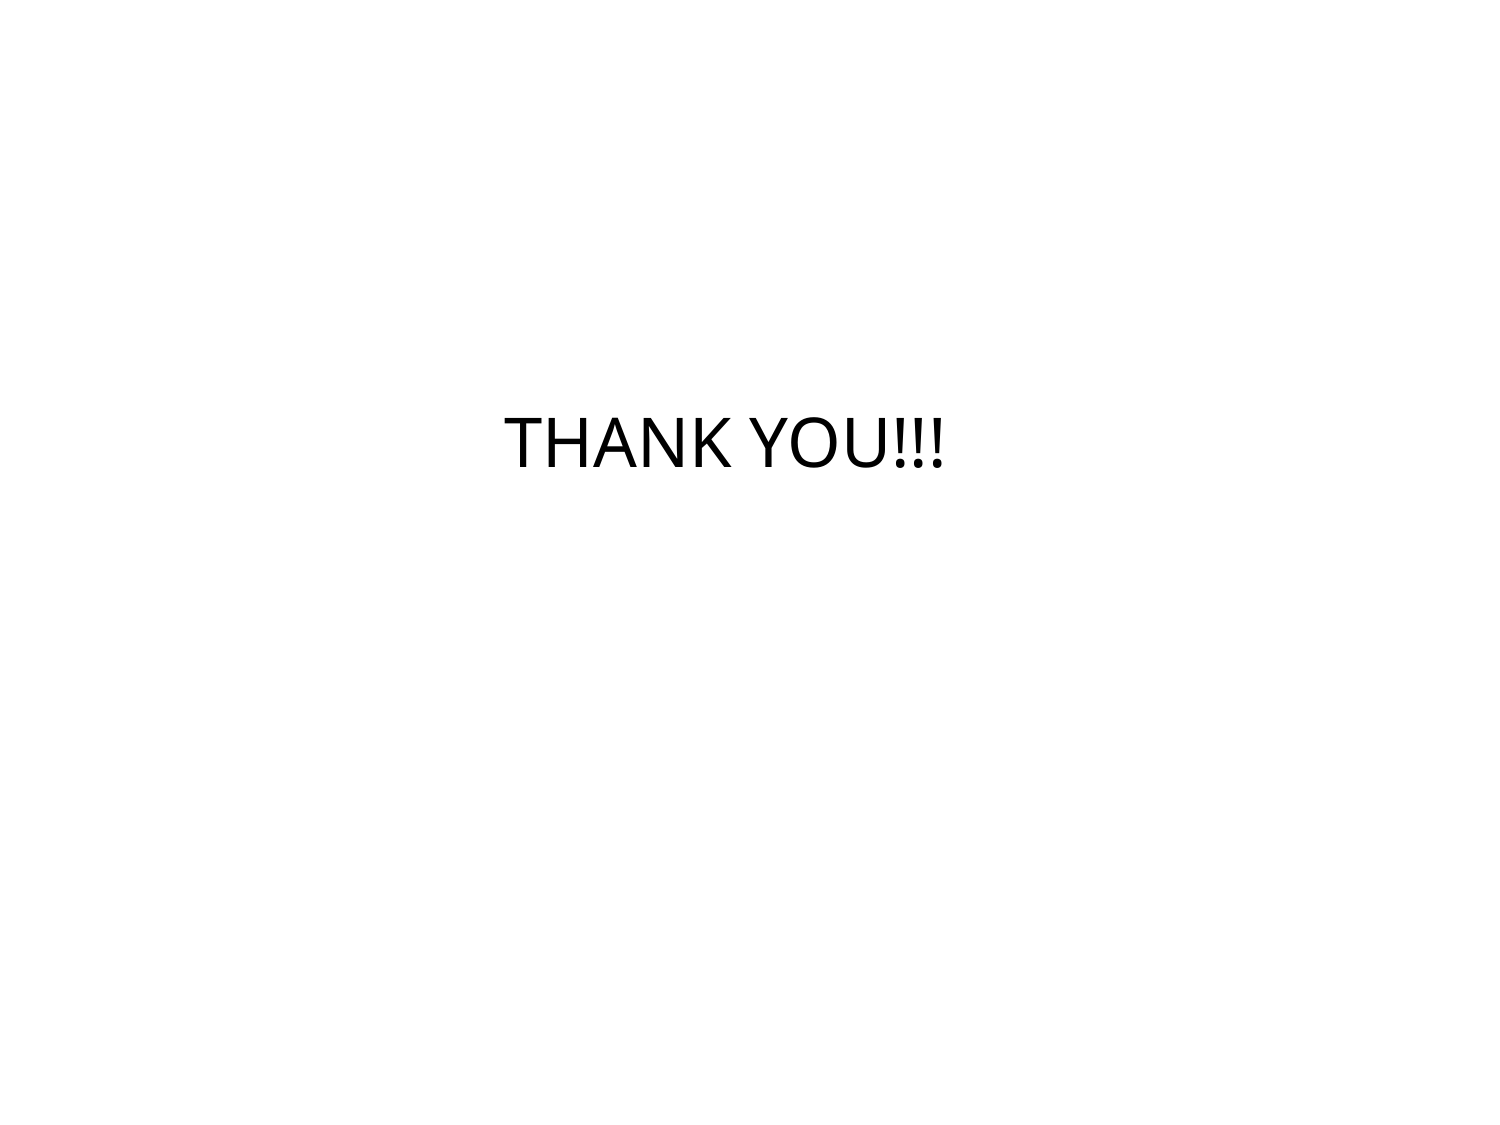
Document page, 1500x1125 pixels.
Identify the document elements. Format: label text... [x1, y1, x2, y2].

title THANK YOU!!! [176, 330, 1276, 561]
